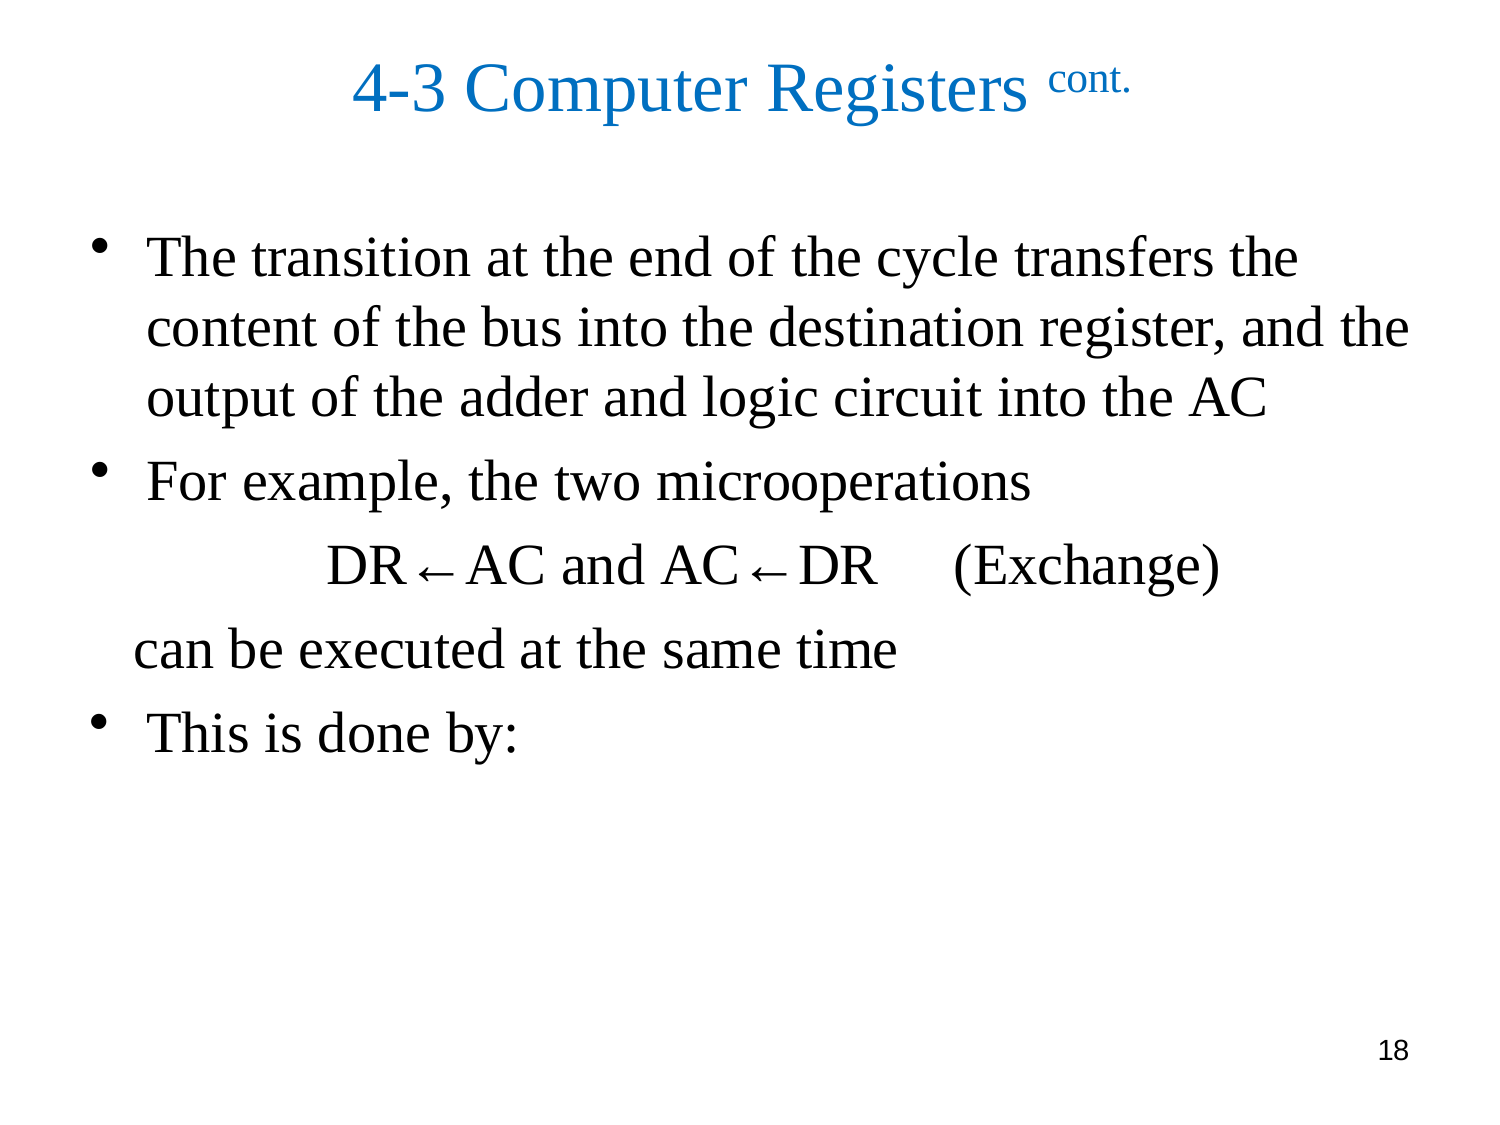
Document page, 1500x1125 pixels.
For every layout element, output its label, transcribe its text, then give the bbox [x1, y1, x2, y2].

title 4-3 Computer Registers cont. [346, 34, 1154, 215]
text_box (Exchange) [951, 523, 1225, 596]
text_box The transition at the end of the cycle transfers the content of the bus into the destination register, and the output of the adder and logic circuit into the AC For example, the two microoperations [87, 215, 1414, 512]
slide_number 18 [1371, 1031, 1419, 1125]
text_box DR←AC and AC←DR can be executed at the same time This is done by: [87, 509, 902, 764]
